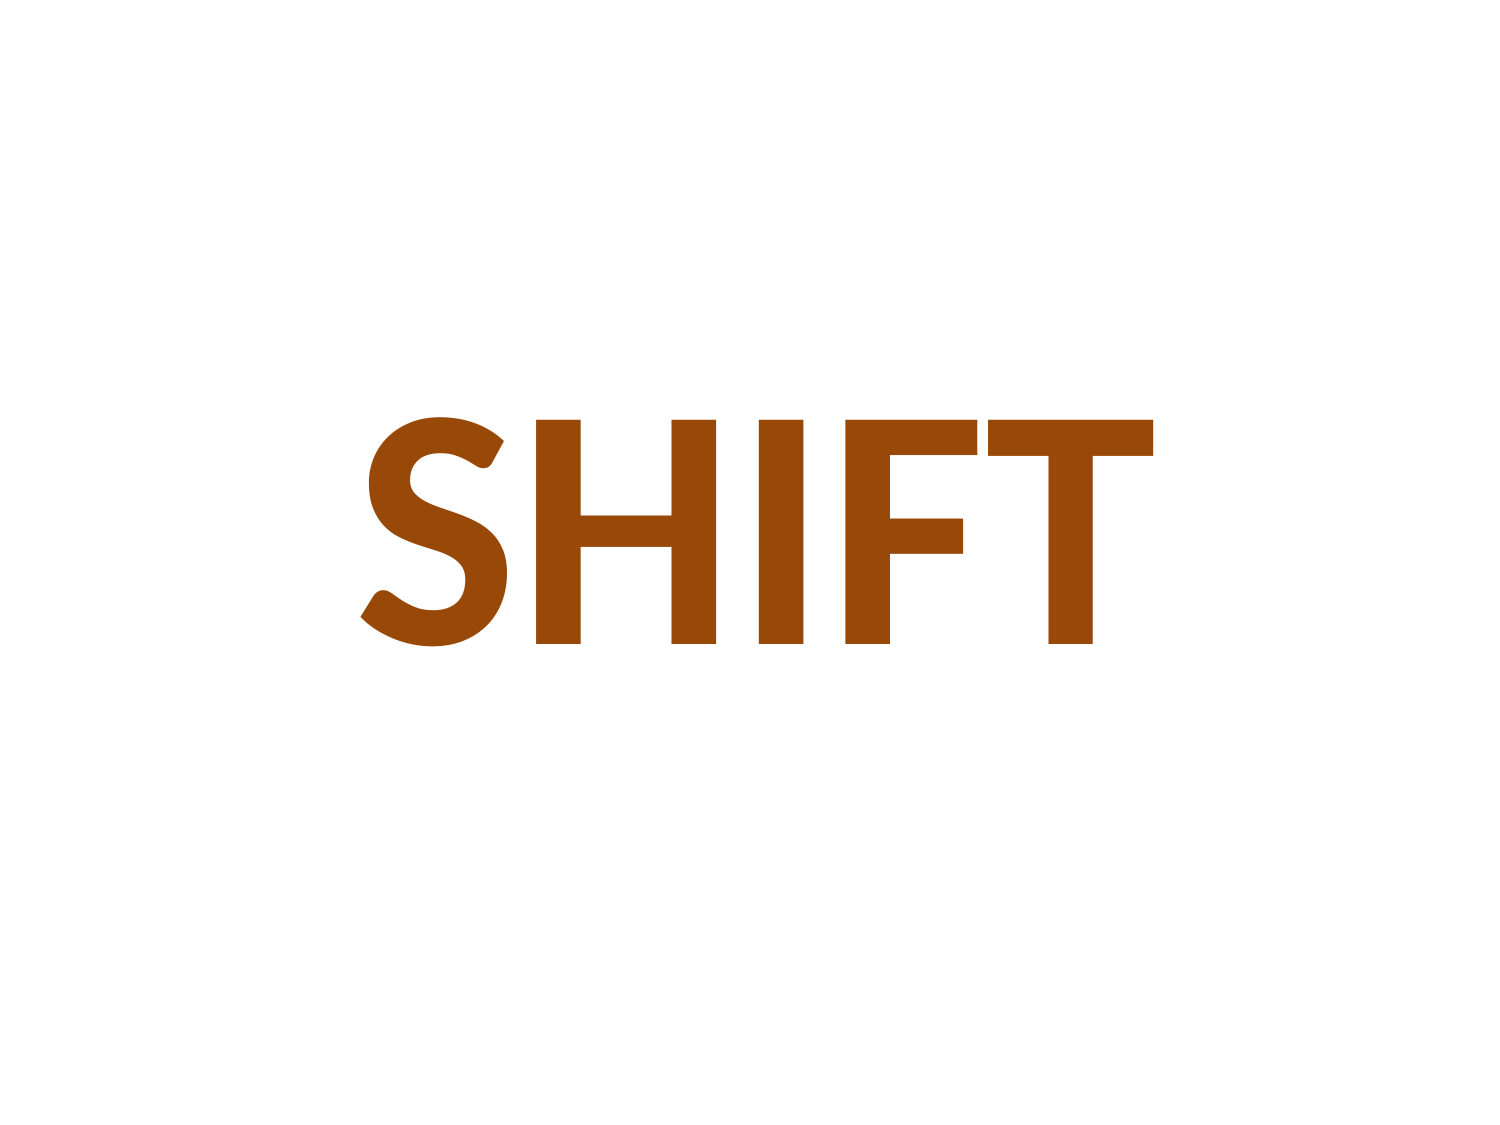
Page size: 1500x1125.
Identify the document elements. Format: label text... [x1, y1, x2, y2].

title shift [118, 290, 1394, 515]
